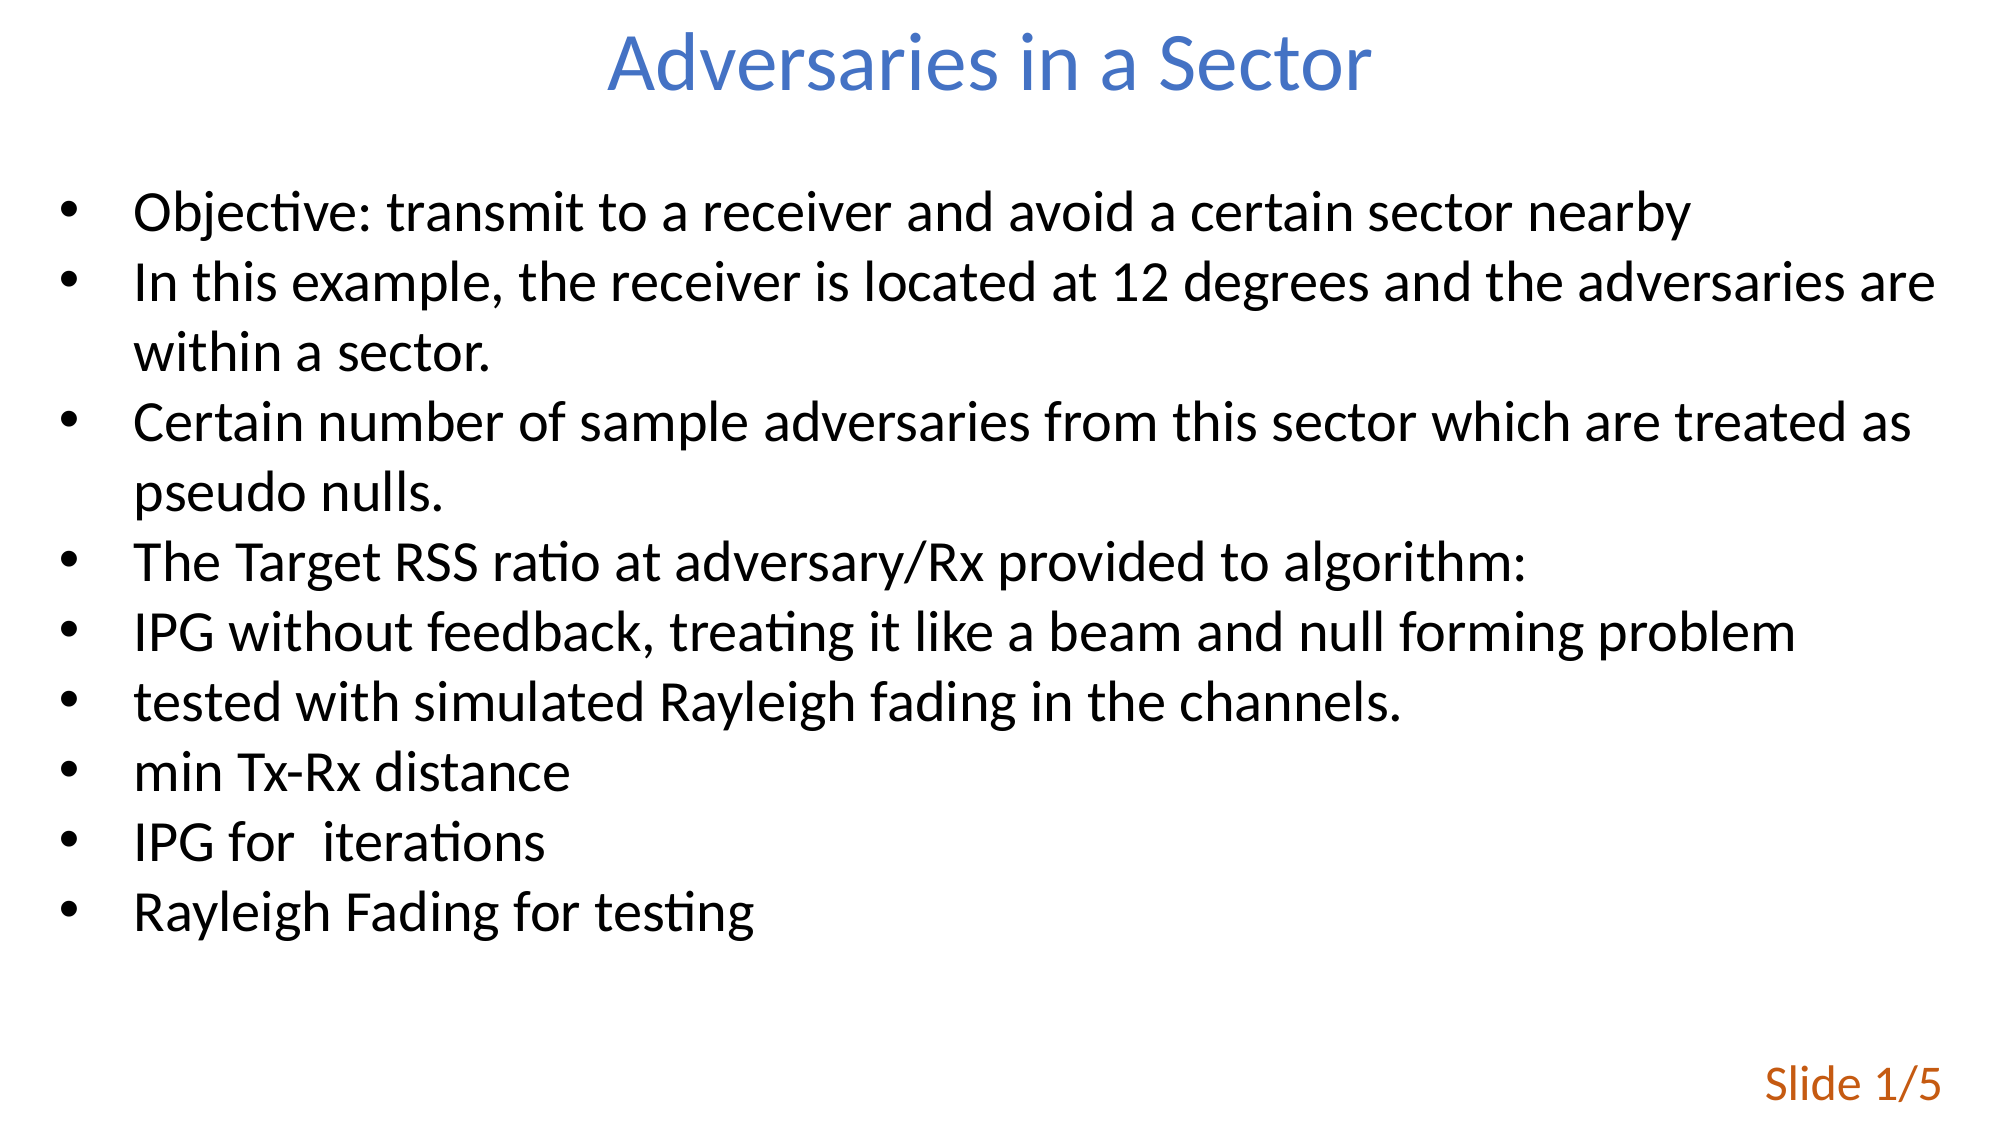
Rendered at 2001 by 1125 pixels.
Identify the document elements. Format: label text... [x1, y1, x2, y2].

text_box Adversaries in a Sector [593, 0, 1407, 115]
